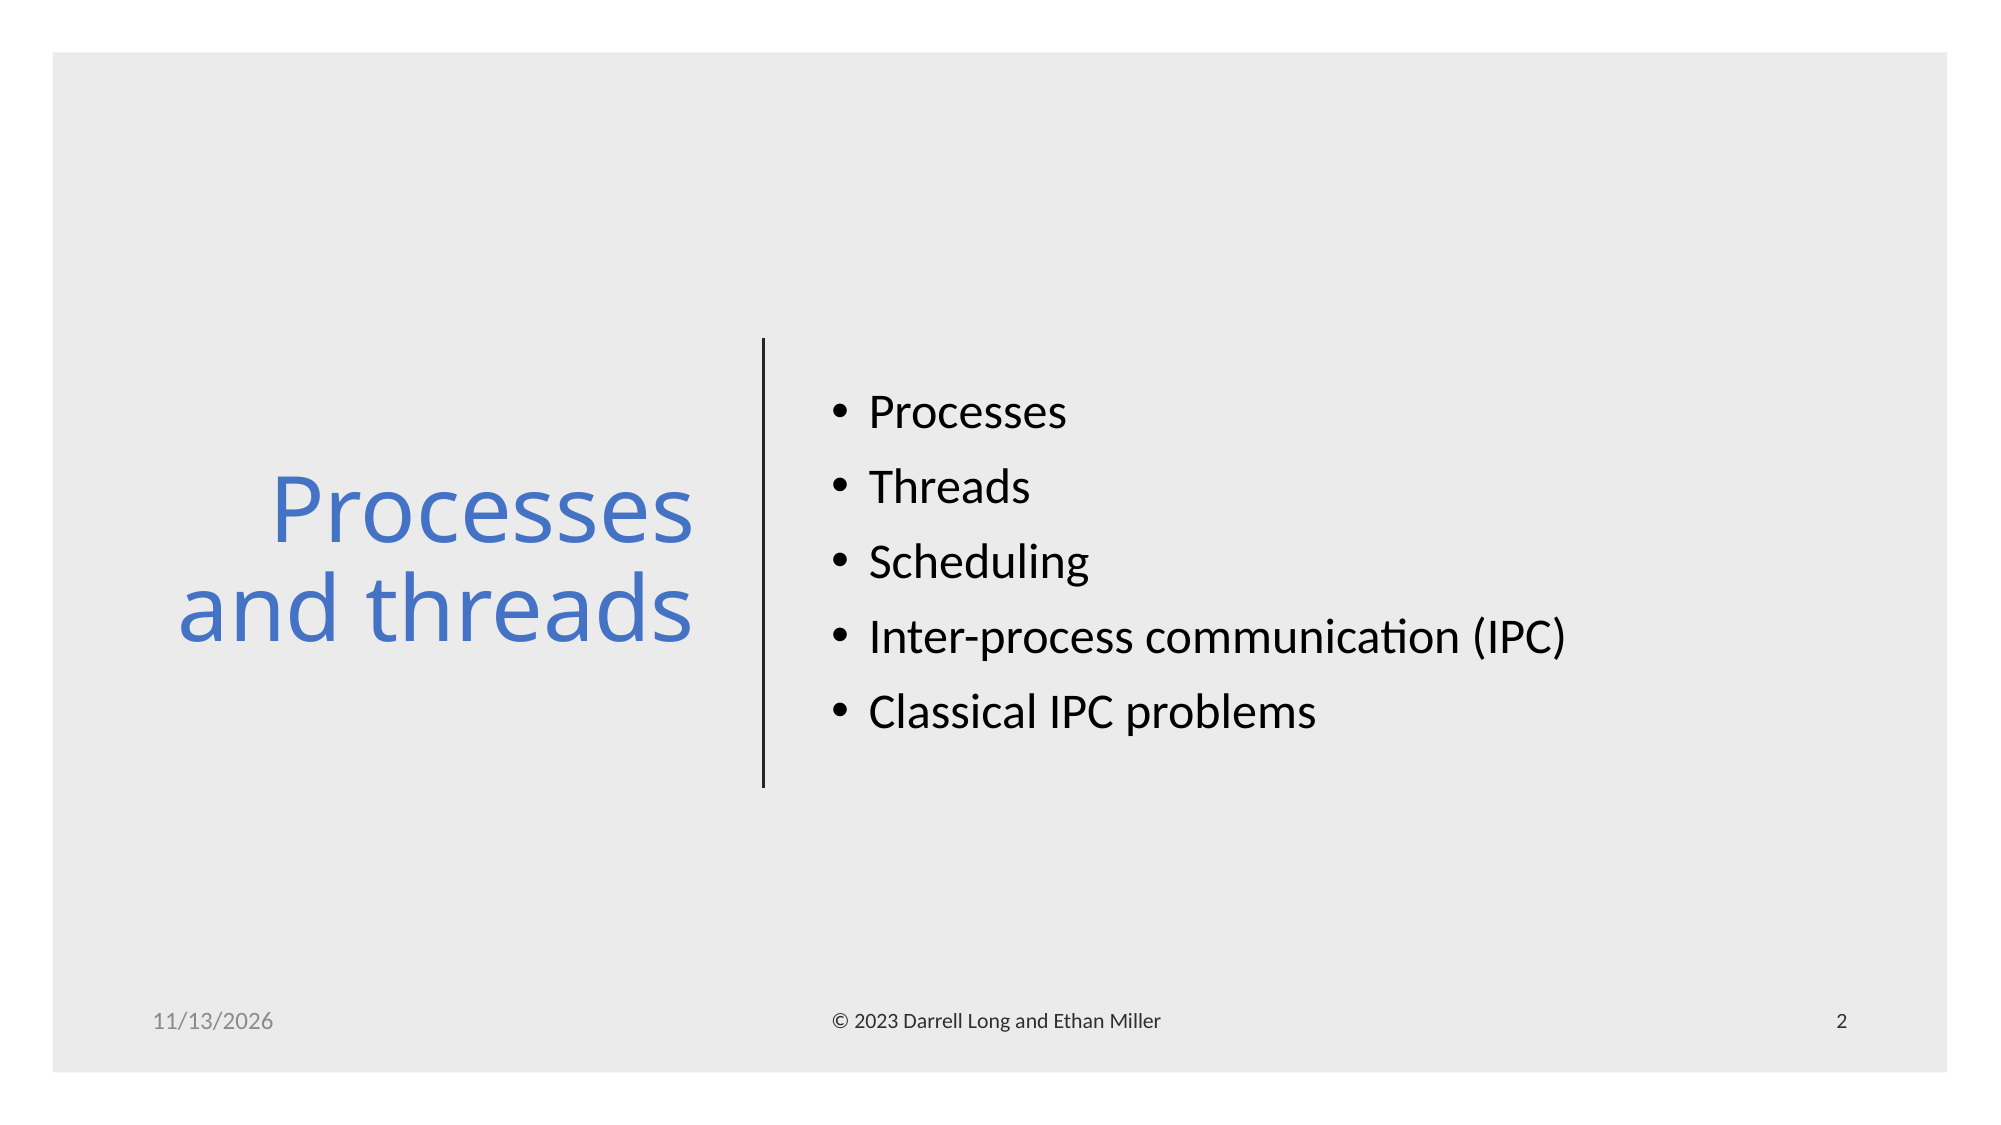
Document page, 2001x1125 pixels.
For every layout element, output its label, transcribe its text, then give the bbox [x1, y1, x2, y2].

list Processes Threads Scheduling Inter-process communication (IPC) Classical IPC problems [816, 158, 1863, 967]
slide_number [137, 989, 399, 1050]
title Processes and threads [137, 158, 711, 967]
footer © 2023 Darrell Long and Ethan Miller [816, 989, 1680, 1050]
slide_number 2 [1734, 989, 1863, 1050]
text_box [52, 51, 1948, 1073]
